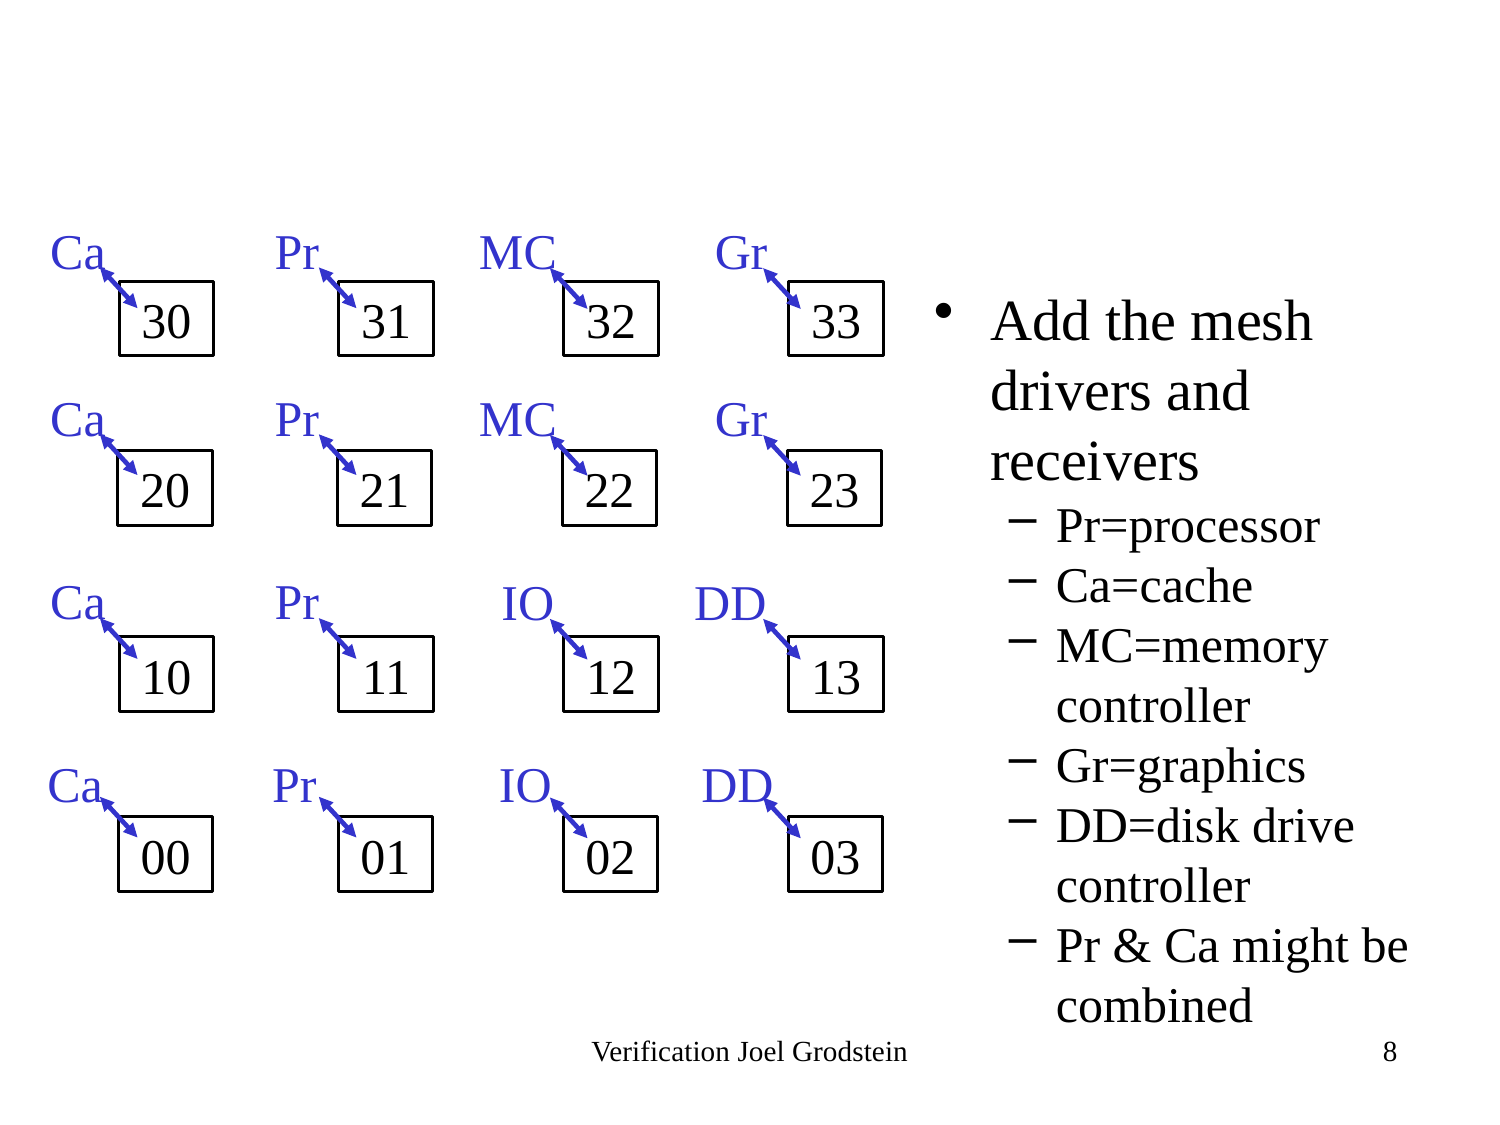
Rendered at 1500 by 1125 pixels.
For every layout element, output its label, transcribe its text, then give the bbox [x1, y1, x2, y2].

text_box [318, 617, 357, 660]
text_box 10 [119, 636, 214, 712]
text_box Gr [693, 212, 789, 288]
text_box Ca [24, 744, 127, 820]
text_box 11 [338, 636, 434, 712]
text_box 01 [338, 816, 433, 892]
text_box IO [474, 745, 577, 821]
text_box IO [480, 563, 575, 638]
text_box 21 [337, 450, 432, 526]
text_box Pr [249, 378, 344, 454]
text_box MC [460, 212, 575, 288]
text_box Pr [249, 562, 344, 638]
text_box Ca [30, 562, 125, 638]
text_box 31 [338, 281, 434, 356]
text_box 23 [787, 450, 882, 526]
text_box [99, 796, 138, 838]
text_box Pr [243, 744, 346, 820]
text_box 22 [562, 450, 657, 526]
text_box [99, 267, 138, 309]
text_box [762, 267, 801, 310]
text_box Ca [30, 378, 125, 454]
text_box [318, 267, 357, 309]
text_box 03 [788, 816, 883, 892]
text_box 33 [788, 281, 884, 356]
text_box 30 [119, 281, 214, 356]
text_box 12 [563, 636, 659, 712]
text_box 13 [788, 636, 884, 712]
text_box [318, 796, 357, 838]
text_box Pr [249, 211, 344, 287]
text_box Ca [30, 211, 125, 287]
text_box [99, 617, 138, 660]
text_box MC [460, 379, 575, 455]
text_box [549, 618, 588, 660]
text_box 32 [563, 281, 659, 356]
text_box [762, 434, 801, 476]
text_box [549, 797, 588, 839]
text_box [762, 797, 801, 839]
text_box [99, 434, 138, 476]
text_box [318, 434, 357, 476]
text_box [549, 267, 588, 310]
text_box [549, 434, 588, 476]
text_box DD [684, 745, 790, 821]
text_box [762, 618, 801, 660]
footer Verification Joel Grodstein [512, 1024, 988, 1101]
text_box 00 [118, 816, 213, 892]
list Add the mesh drivers and receivers Pr=processor Ca=cache MC=memory controller Gr=graphics DD=disk drive controller Pr & Ca might be combined [918, 275, 1462, 1050]
text_box DD [672, 563, 789, 638]
text_box Gr [693, 379, 789, 455]
text_box 20 [117, 450, 213, 526]
text_box 02 [563, 816, 658, 892]
